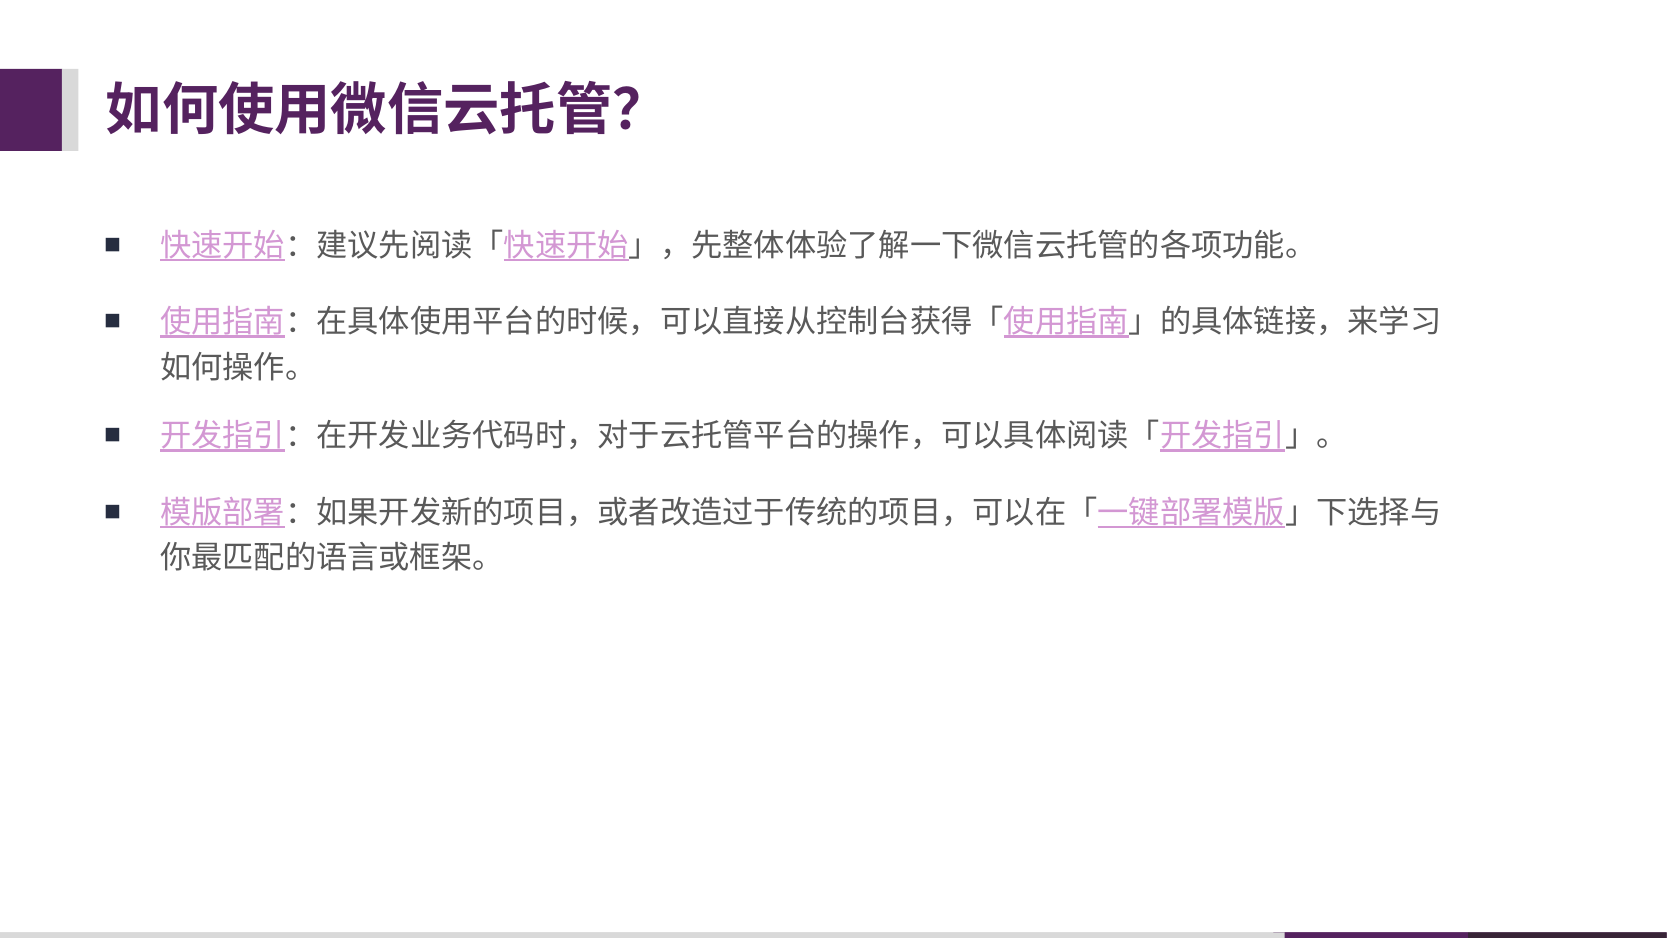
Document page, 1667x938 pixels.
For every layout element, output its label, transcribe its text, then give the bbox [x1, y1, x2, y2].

list 快速开始：建议先阅读「快速开始」，先整体体验了解一下微信云托管的各项功能。 使用指南：在具体使用平台的时候，可以直接从控制台获得「使用指南」的具体链接，来学习如何操作。 开发指引：在开发业务代码时，对于云托管平台的操作，可以具体阅读「开发指引」。 模版部署：如果开发新的项目，或者改造过于传统的项目，可以在「一键部署模版」下选择与你最匹配的语言或框架。 [90, 218, 1469, 838]
title 如何使用微信云托管？ [90, 66, 1469, 218]
